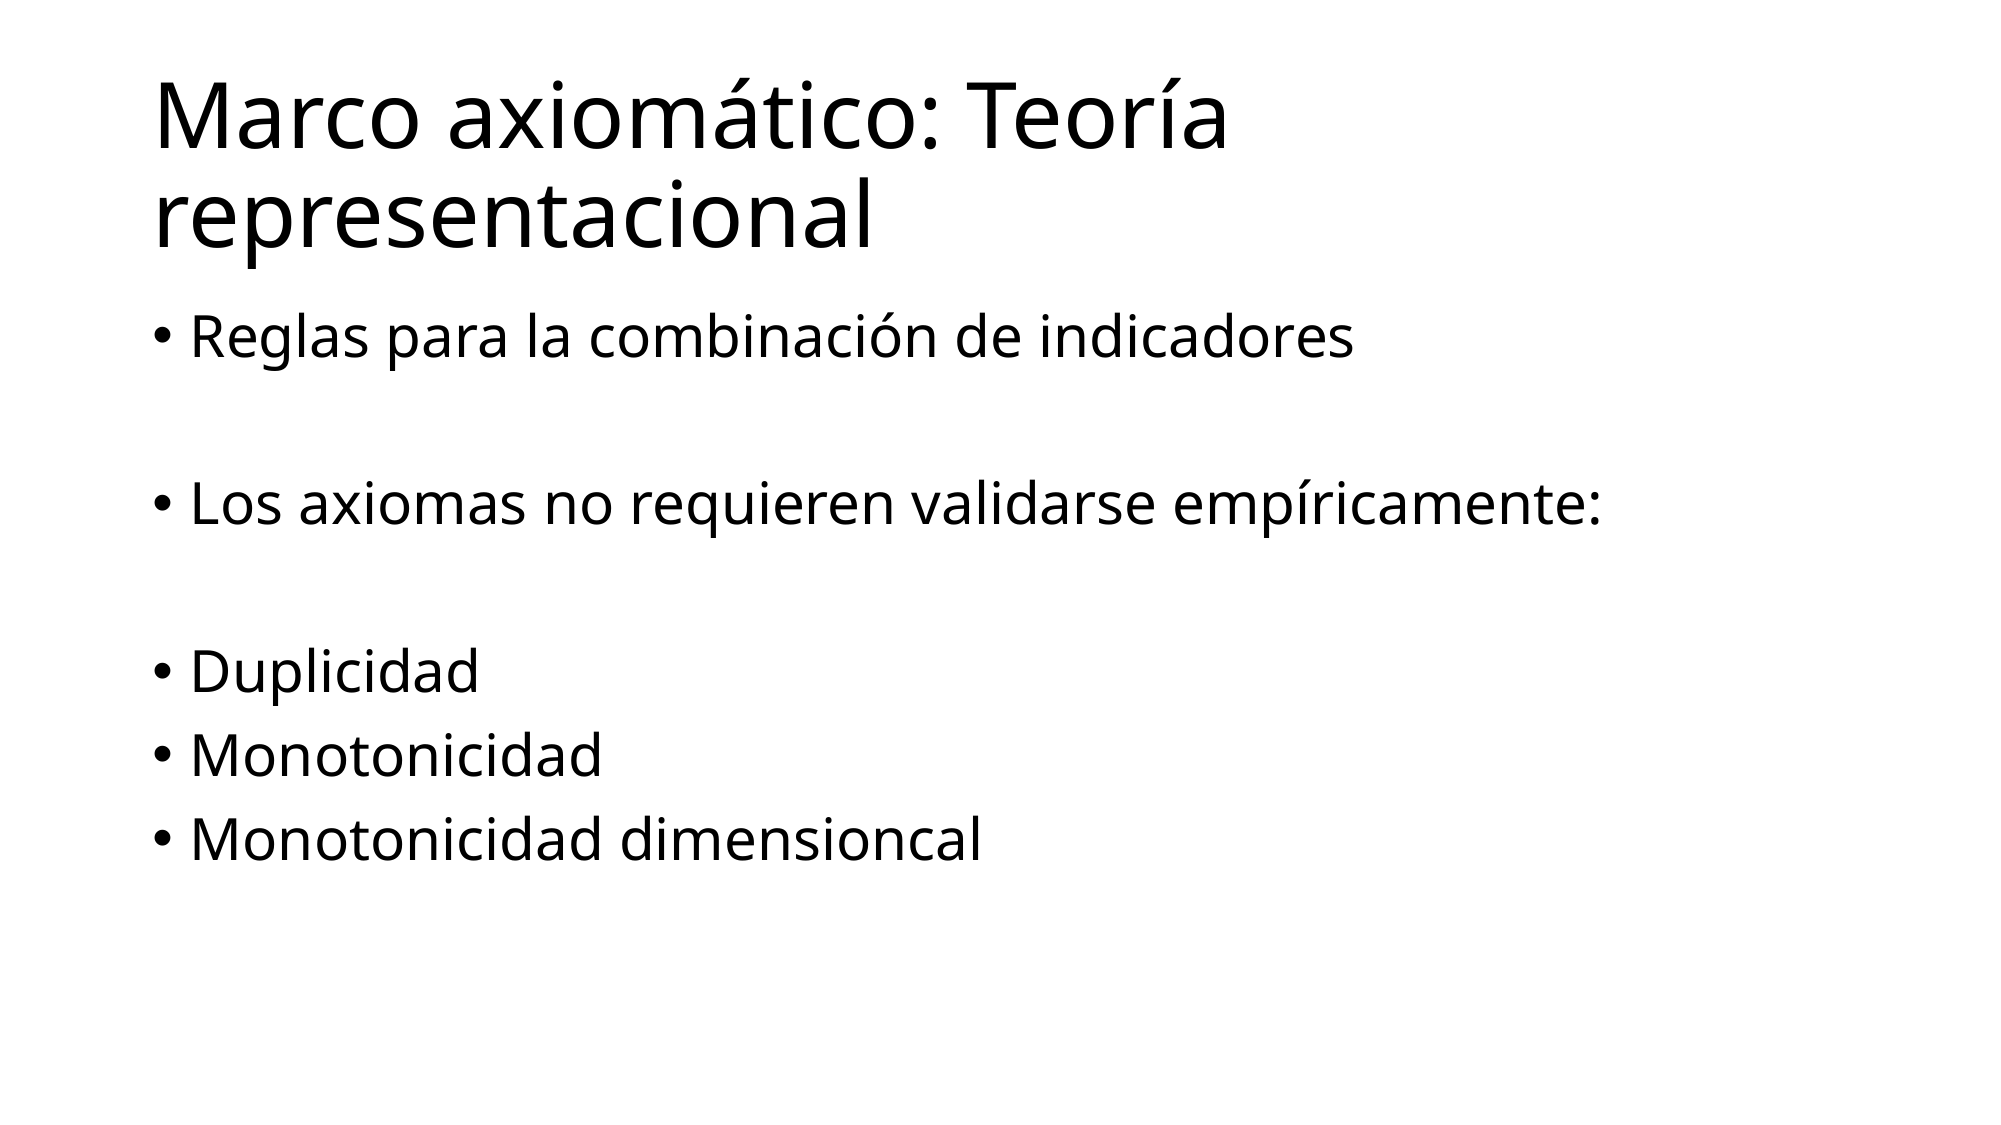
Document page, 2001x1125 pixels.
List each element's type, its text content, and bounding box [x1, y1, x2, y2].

title Marco axiomático: Teoría representacional [137, 59, 1863, 278]
list Reglas para la combinación de indicadores Los axiomas no requieren validarse empíricamente: Duplicidad Monotonicidad Monotonicidad dimensioncal [137, 299, 1863, 1014]
